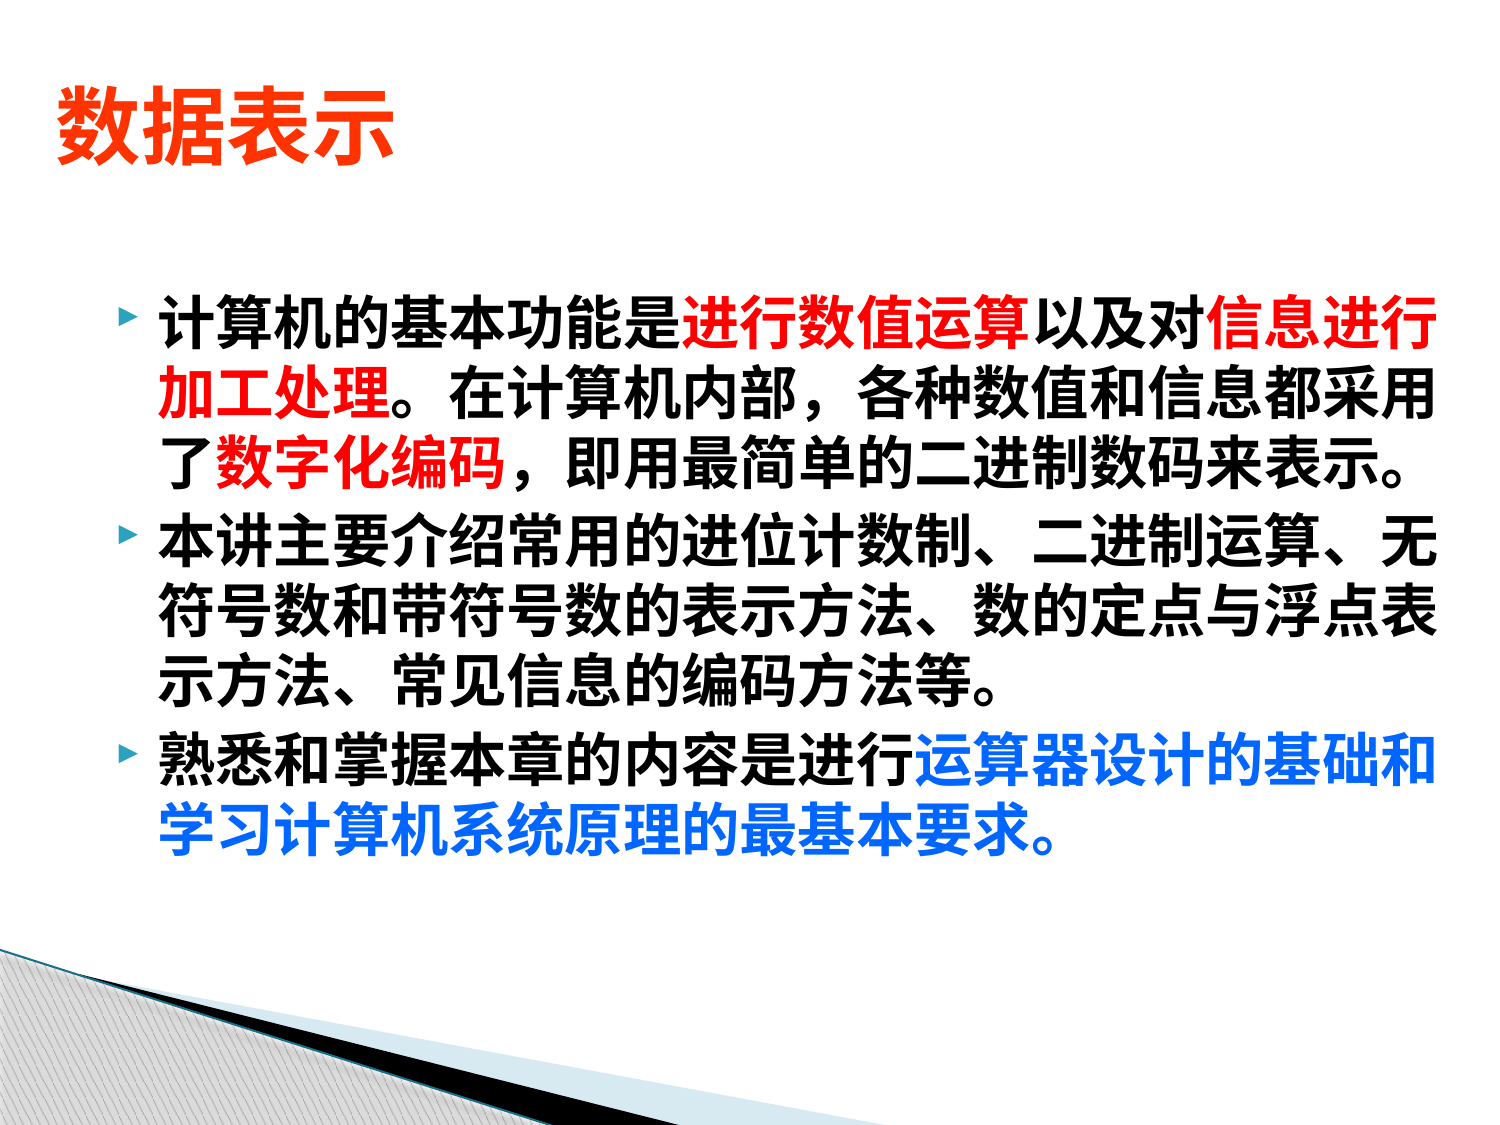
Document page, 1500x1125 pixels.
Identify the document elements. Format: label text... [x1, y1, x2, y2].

title 数据表示 [41, 31, 1282, 219]
list 计算机的基本功能是进行数值运算以及对信息进行加工处理。在计算机内部，各种数值和信息都采用了数字化编码，即用最简单的二进制数码来表示。 本讲主要介绍常用的进位计数制、二进制运算、无符号数和带符号数的表示方法、数的定点与浮点表示方法、常见信息的编码方法等。 熟悉和掌握本章的内容是进行运算器设计的基础和学习计算机系统原理的最基本要求。 [82, 278, 1500, 1099]
